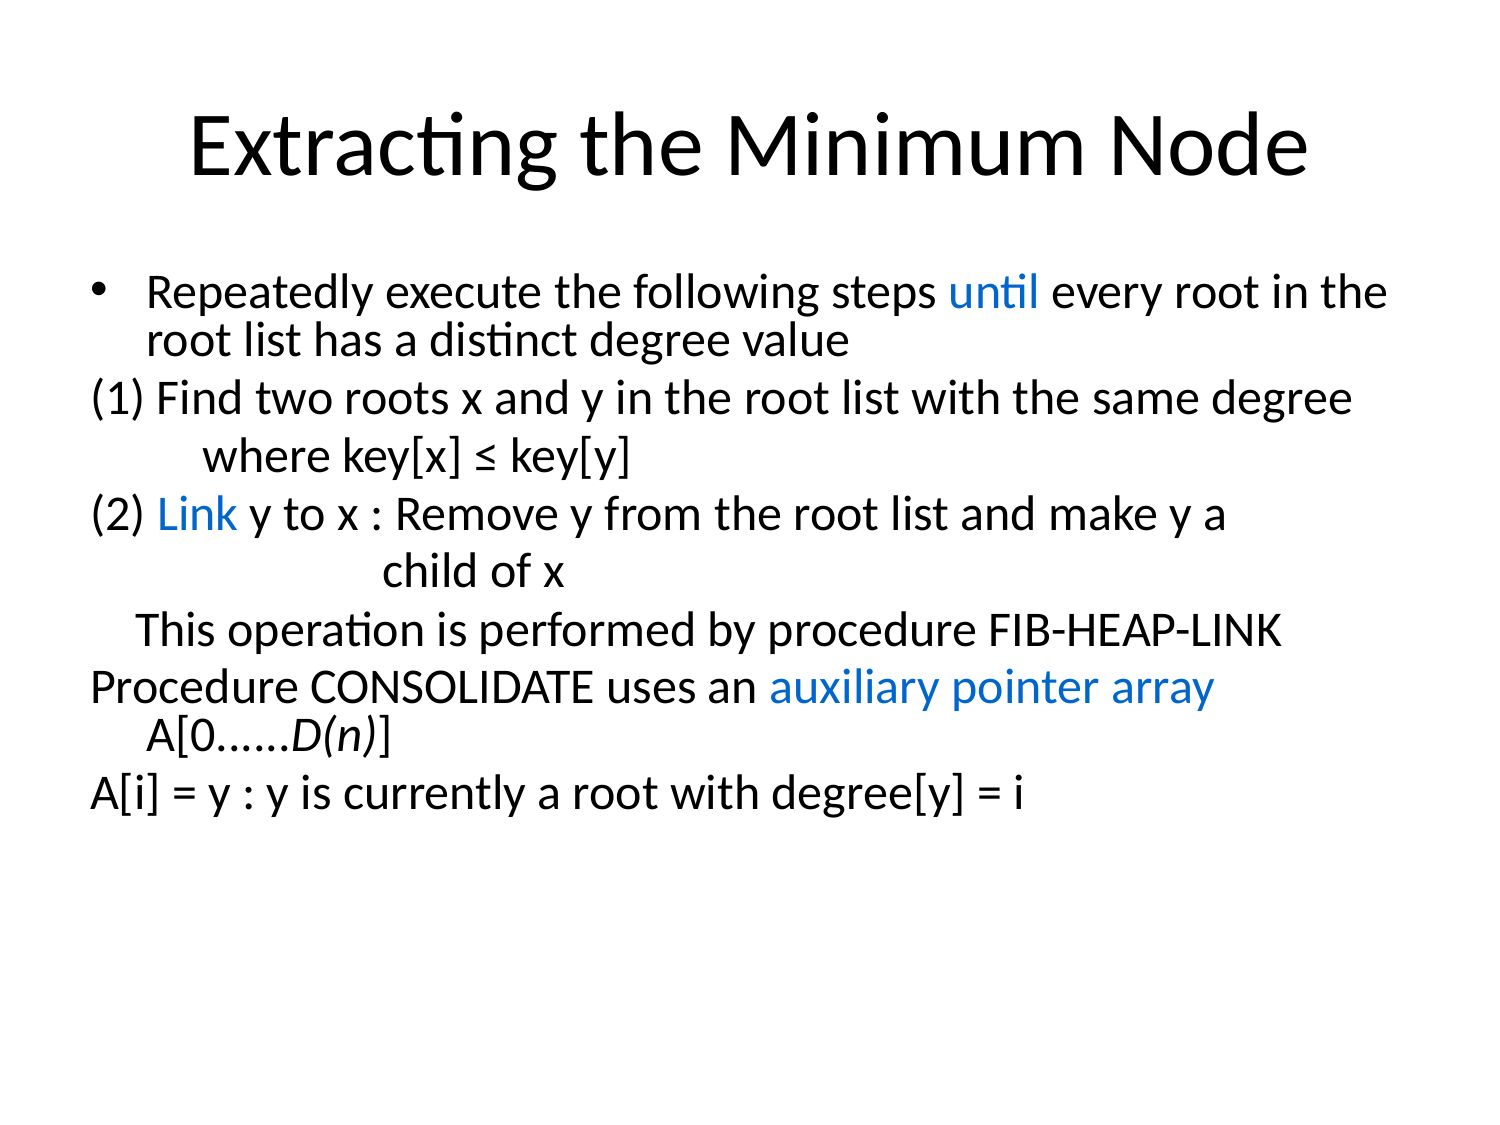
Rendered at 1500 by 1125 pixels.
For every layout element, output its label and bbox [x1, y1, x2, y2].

list [75, 262, 1425, 1005]
title [75, 45, 1425, 233]
